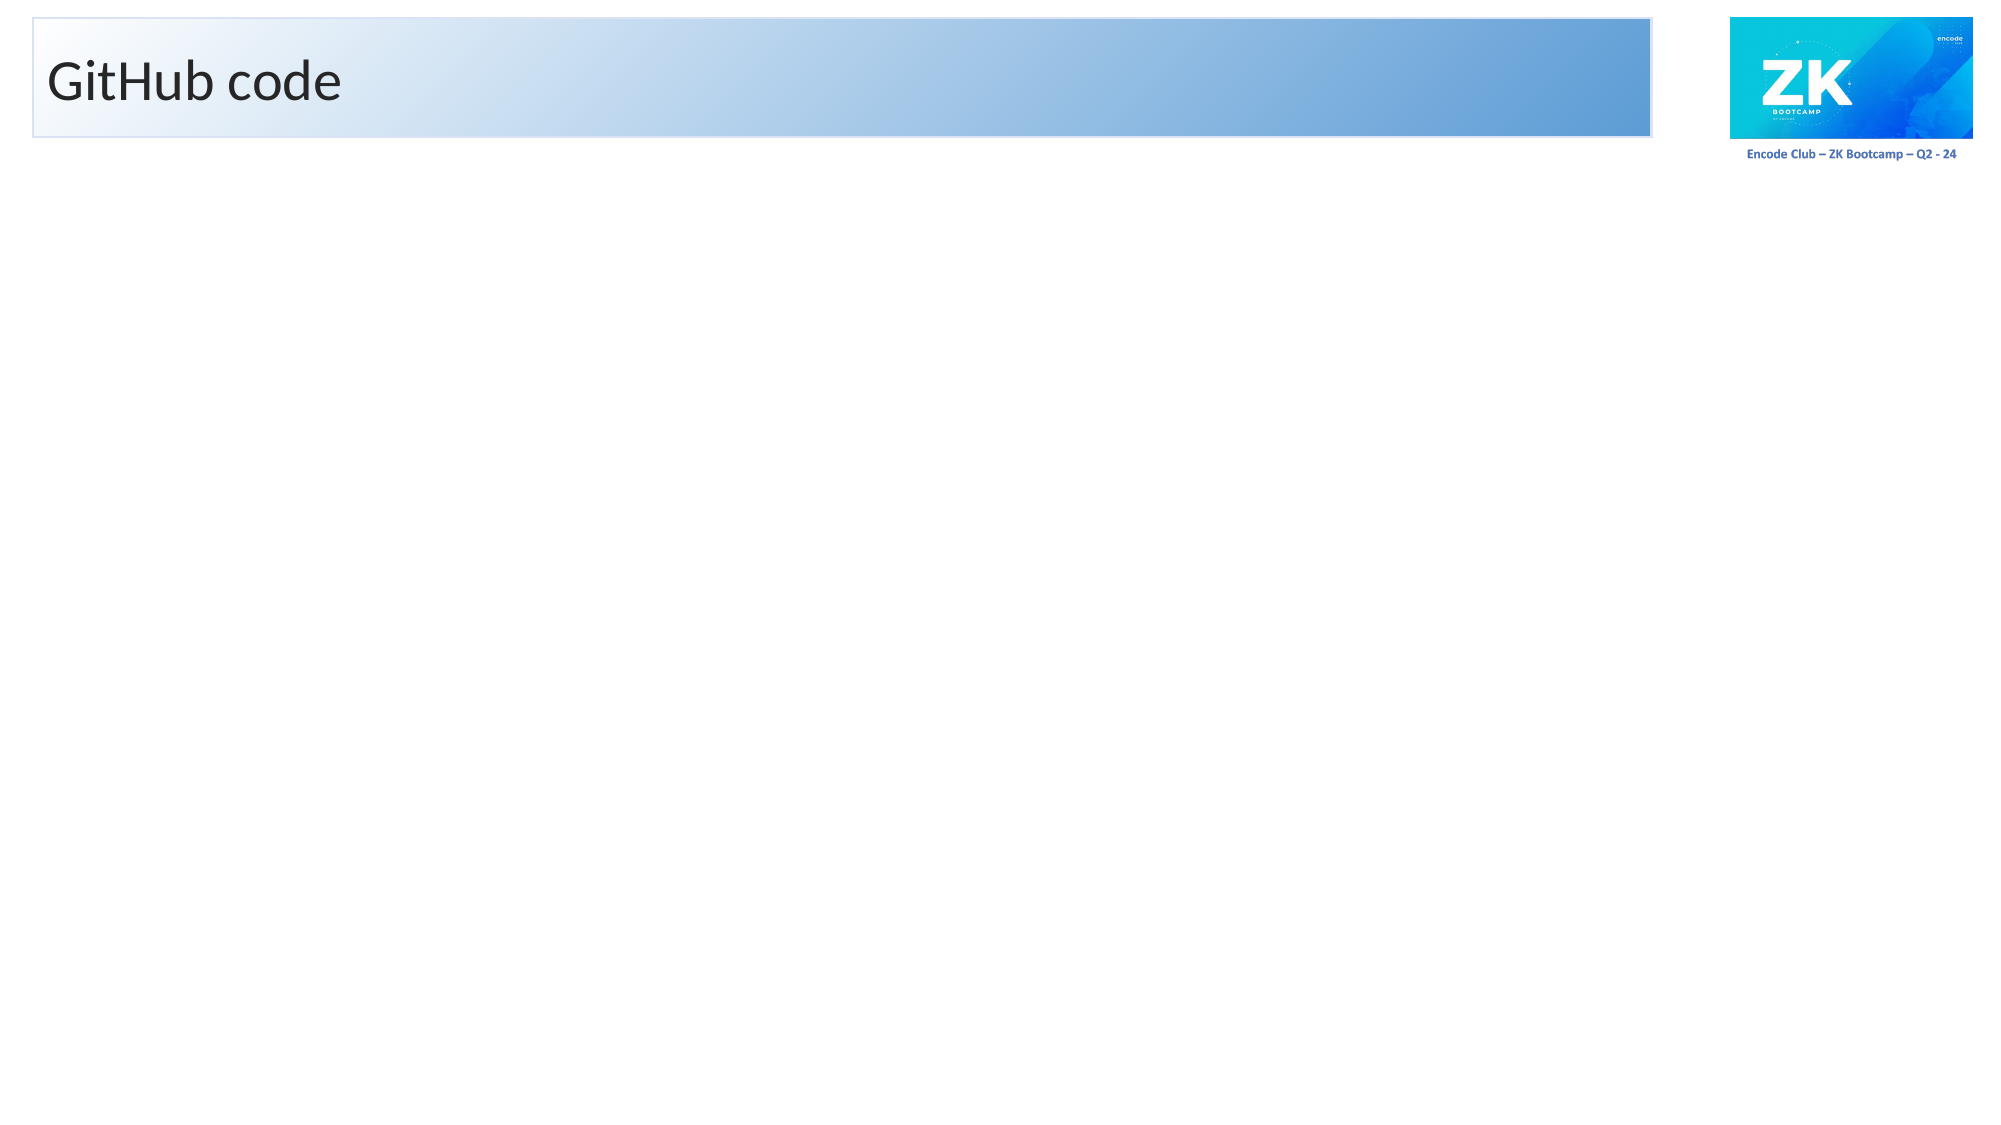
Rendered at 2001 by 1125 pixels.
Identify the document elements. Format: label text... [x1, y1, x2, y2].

picture [1730, 17, 1973, 170]
text_box GitHub code [32, 17, 1653, 138]
